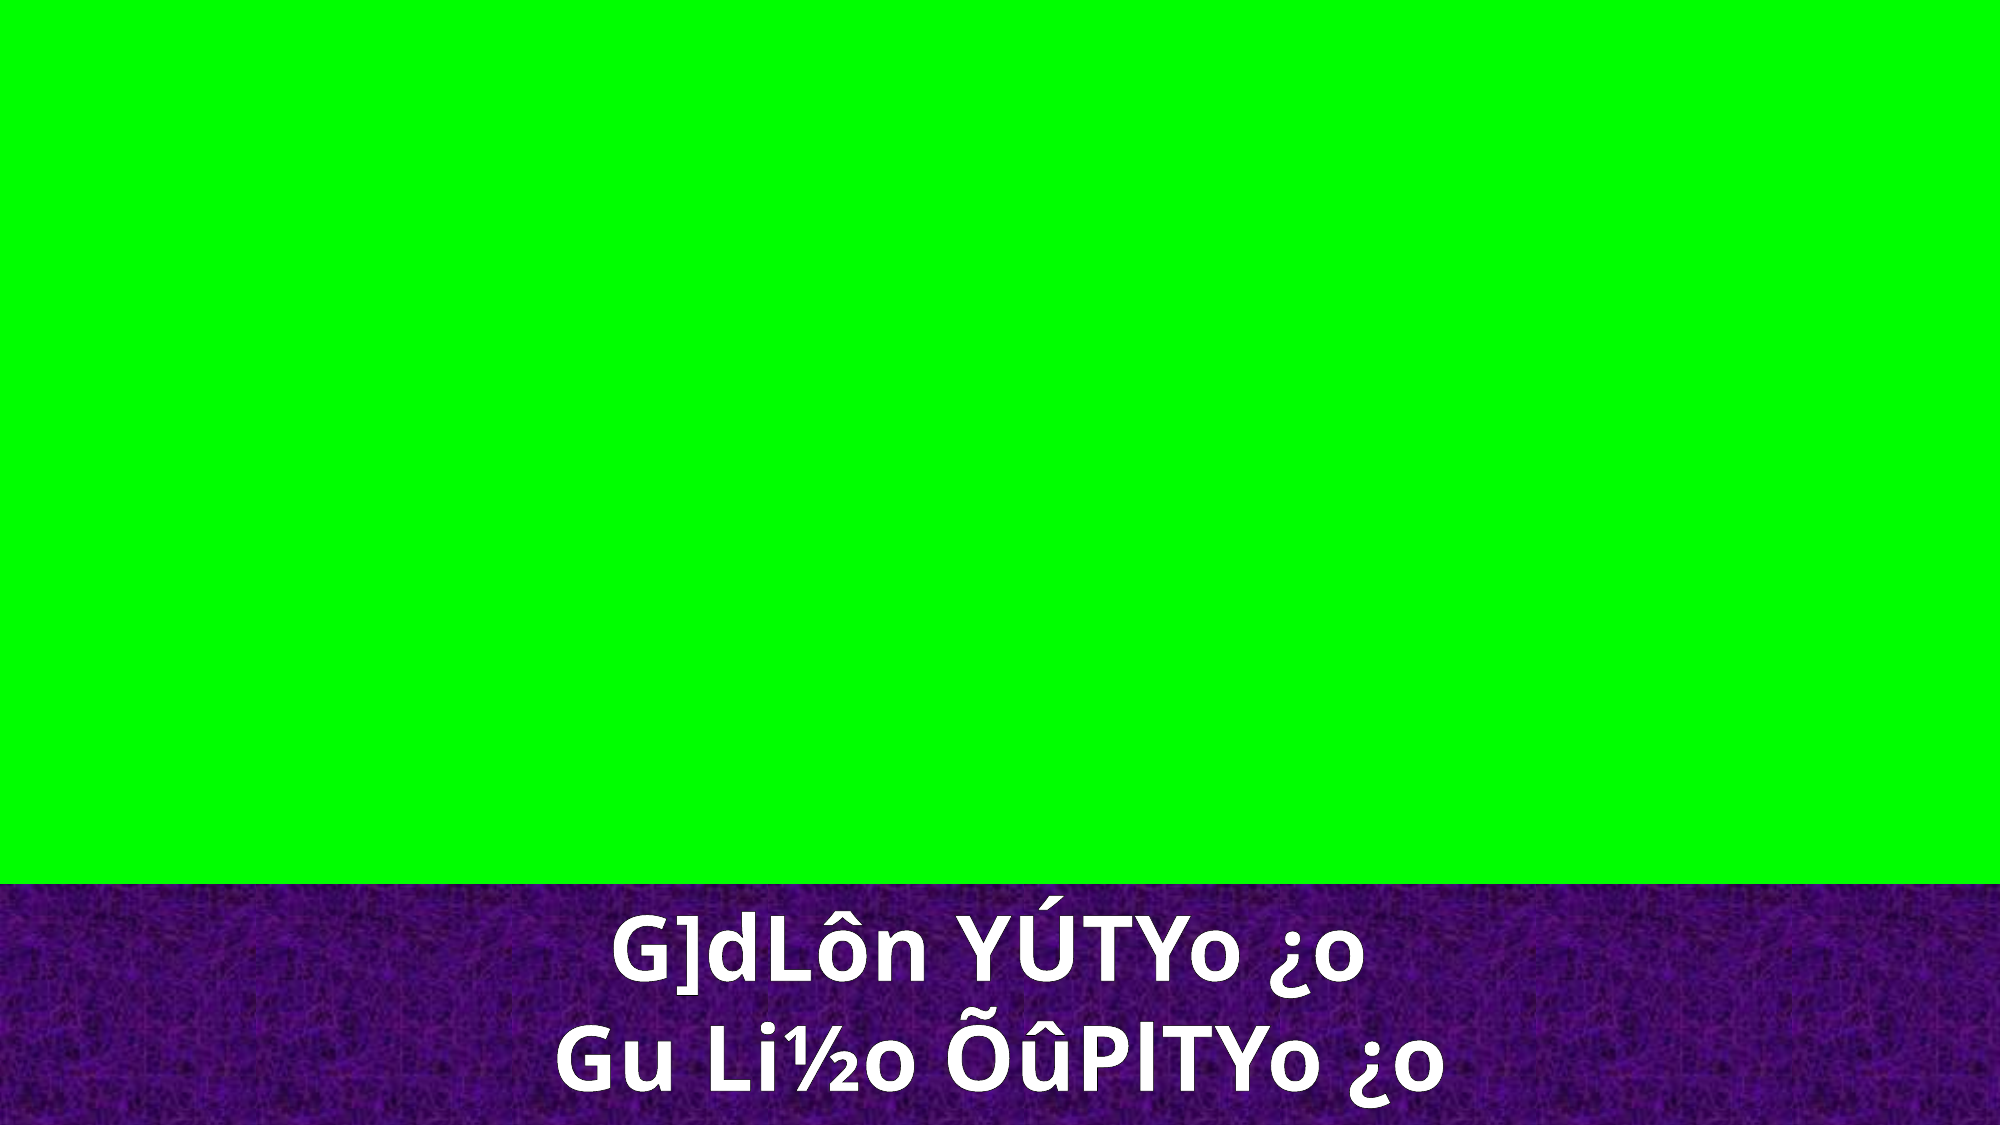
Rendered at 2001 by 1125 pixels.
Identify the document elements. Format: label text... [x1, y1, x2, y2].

text_box G]dLôn YÚTYo ¿o Gu Li½o ÕûPlTYo ¿o [395, 882, 1605, 1117]
text_box [0, 884, 2000, 1125]
